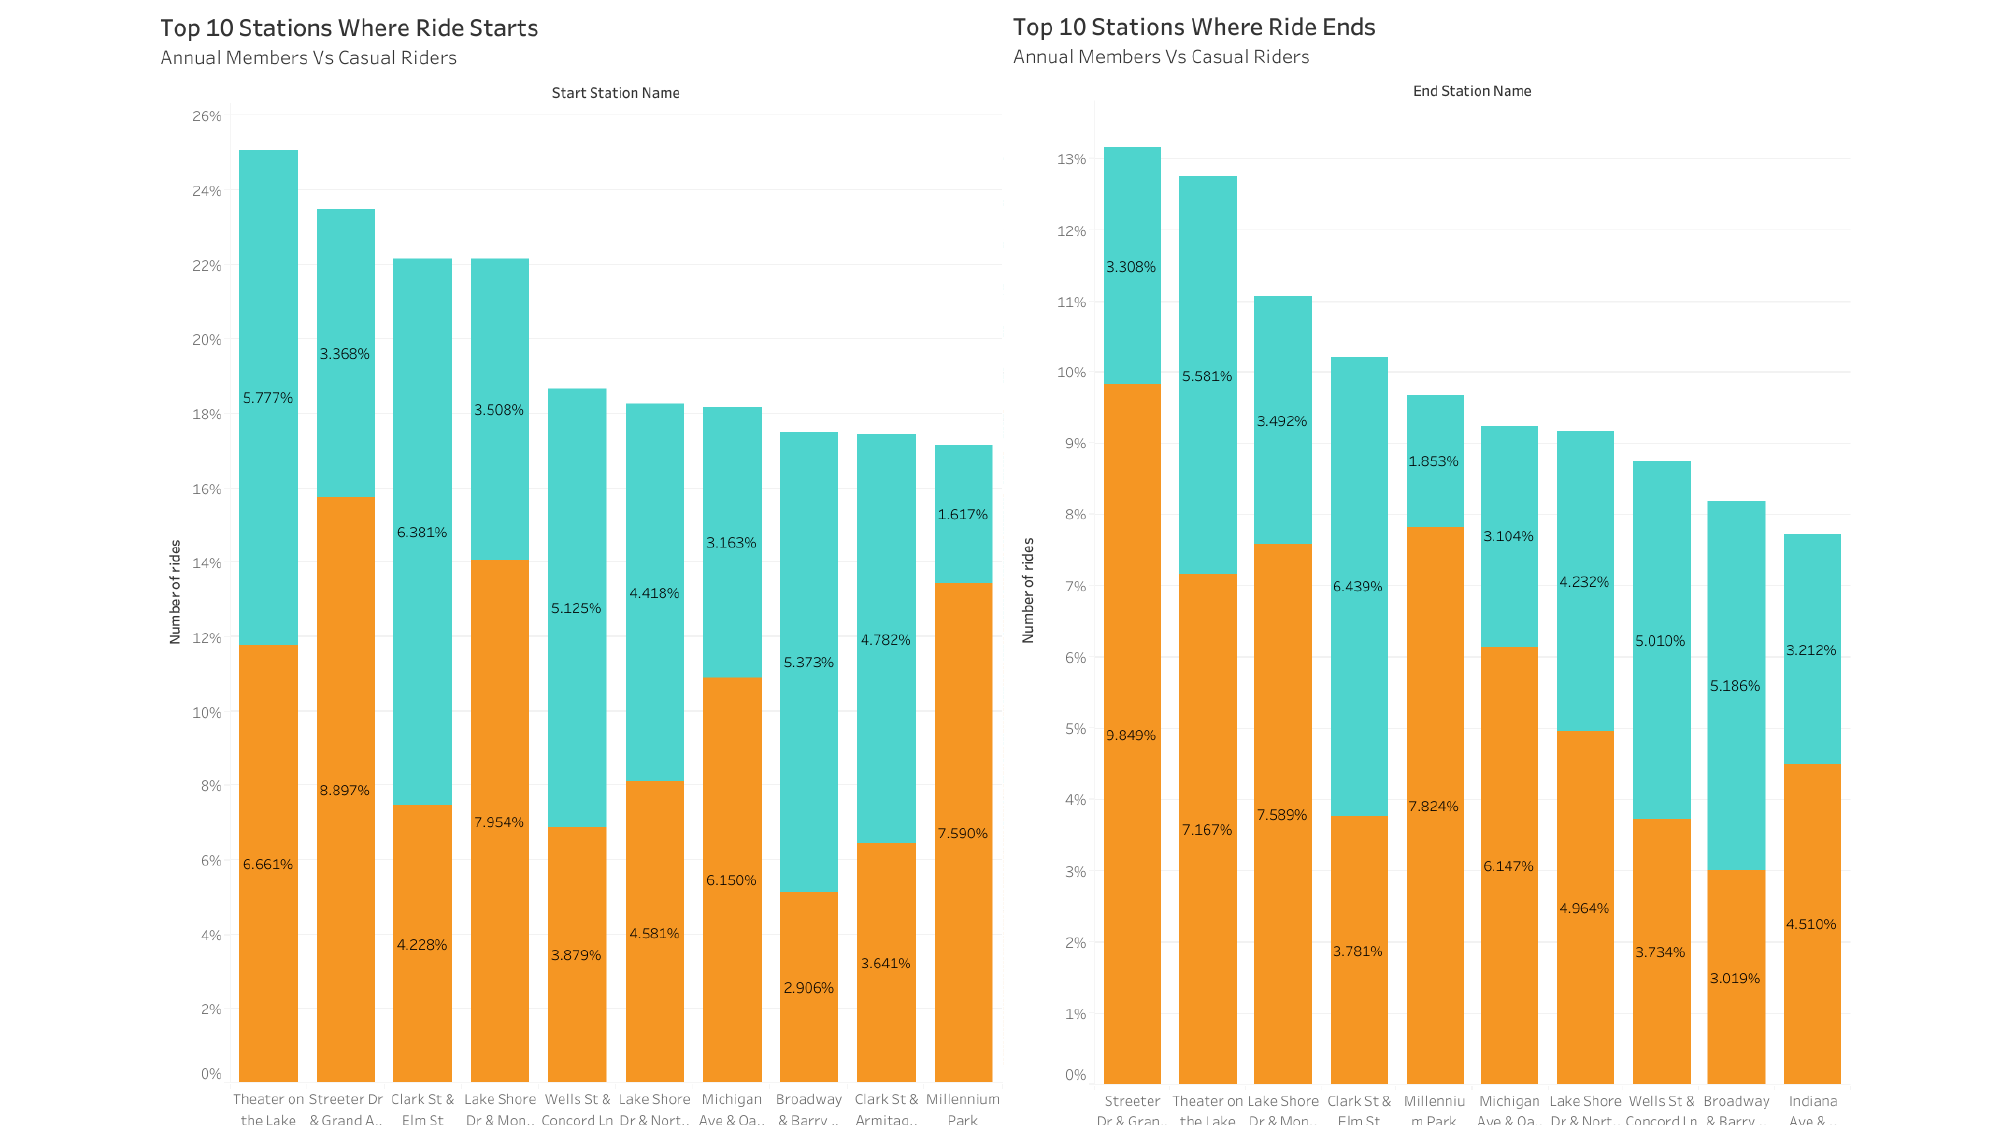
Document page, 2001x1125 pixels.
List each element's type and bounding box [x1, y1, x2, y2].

picture [149, 0, 1851, 1125]
